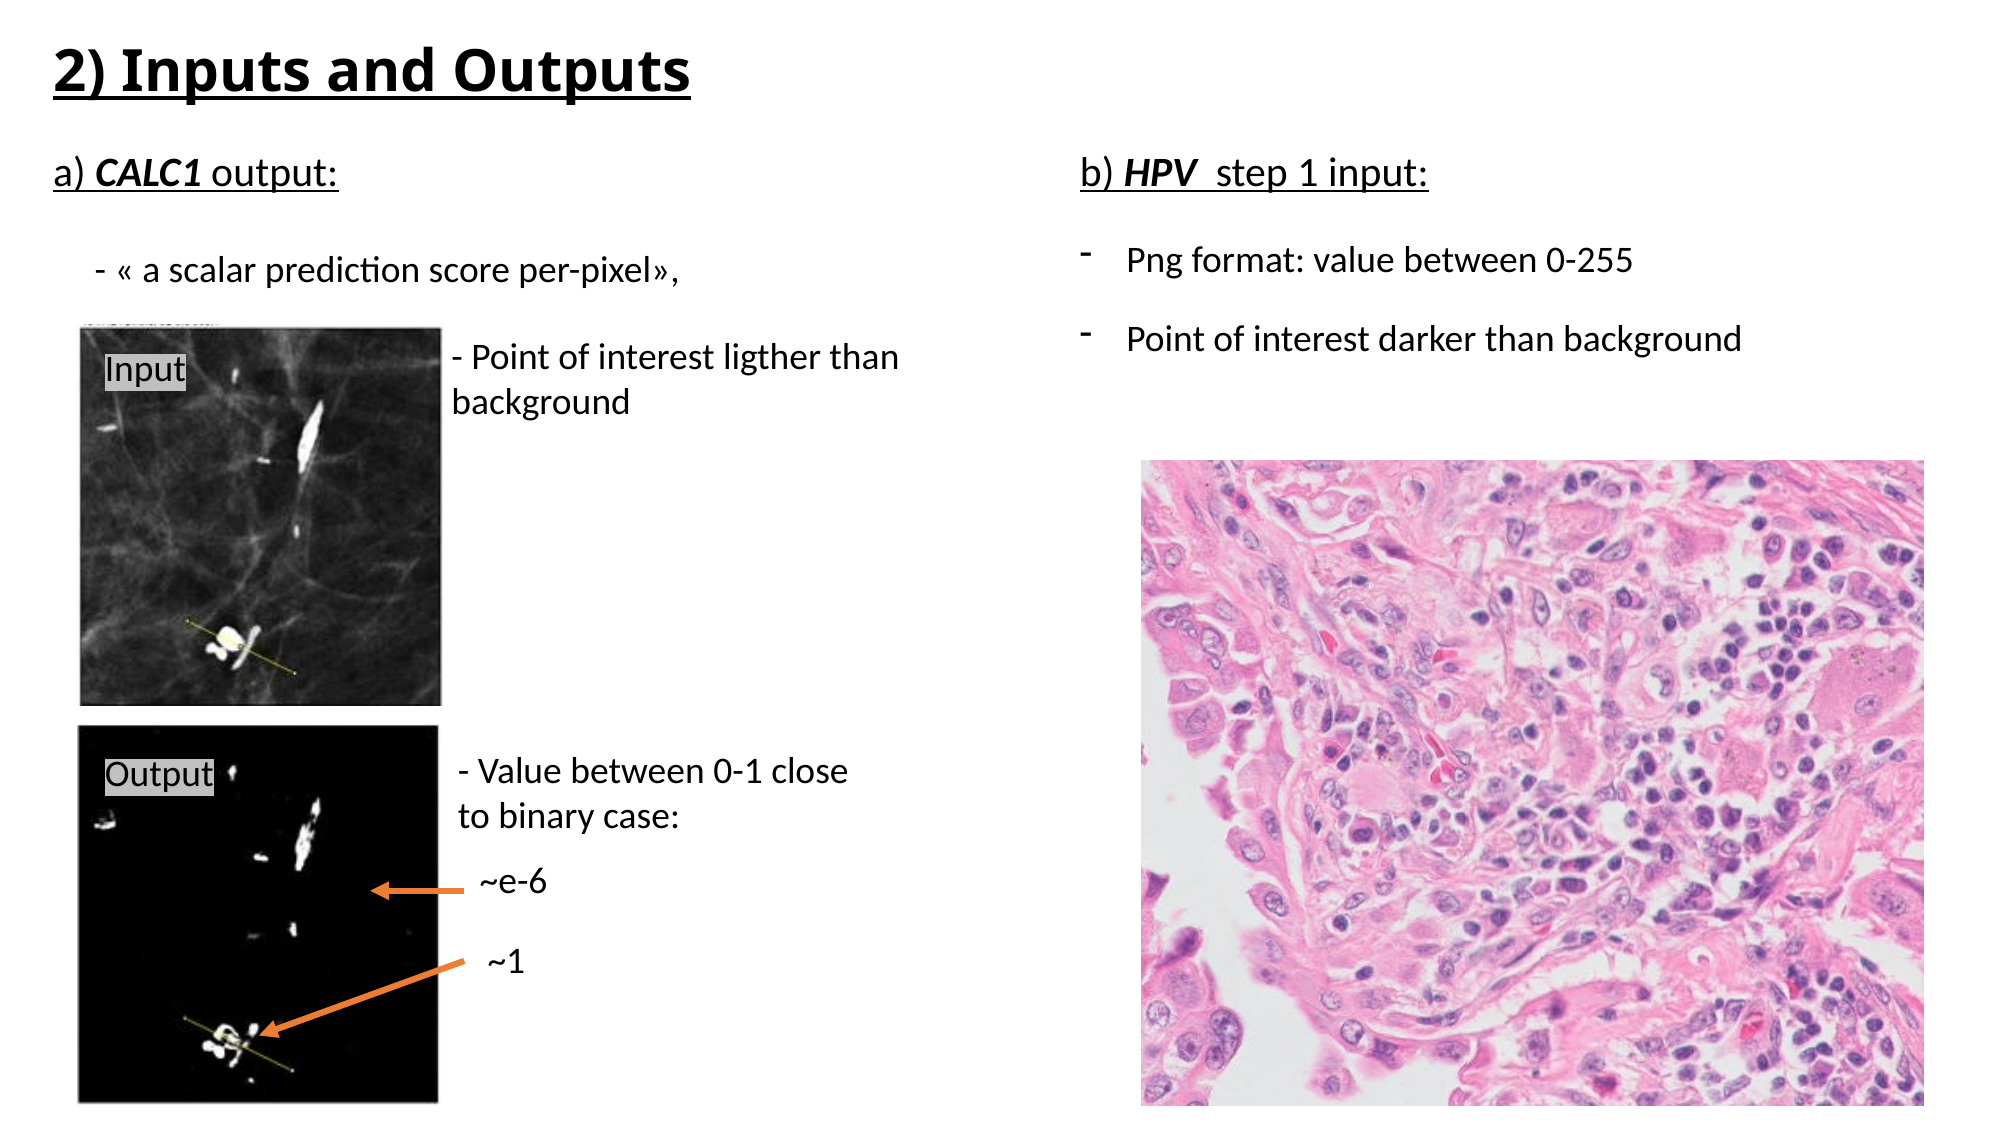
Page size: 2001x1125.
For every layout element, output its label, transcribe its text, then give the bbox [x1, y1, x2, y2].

title 2) Inputs and Outputs [38, 0, 1764, 182]
text_box b) HPV step 1 input: [1064, 137, 1600, 203]
text_box Point of interest darker than background [1064, 306, 1873, 367]
text_box Png format: value between 0-255 [1064, 227, 1962, 287]
picture [1141, 460, 1924, 1106]
text_box a) CALC1 output: [38, 137, 371, 203]
text_box - « a scalar prediction score per-pixel», [79, 237, 794, 298]
text_box ~e-6 [464, 848, 563, 909]
picture [76, 724, 442, 1106]
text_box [258, 960, 465, 1036]
text_box - Point of interest ligther than background [444, 324, 929, 430]
picture [77, 324, 444, 706]
text_box ~1 [472, 928, 541, 989]
text_box - Value between 0-1 close to binary case: [443, 738, 884, 844]
